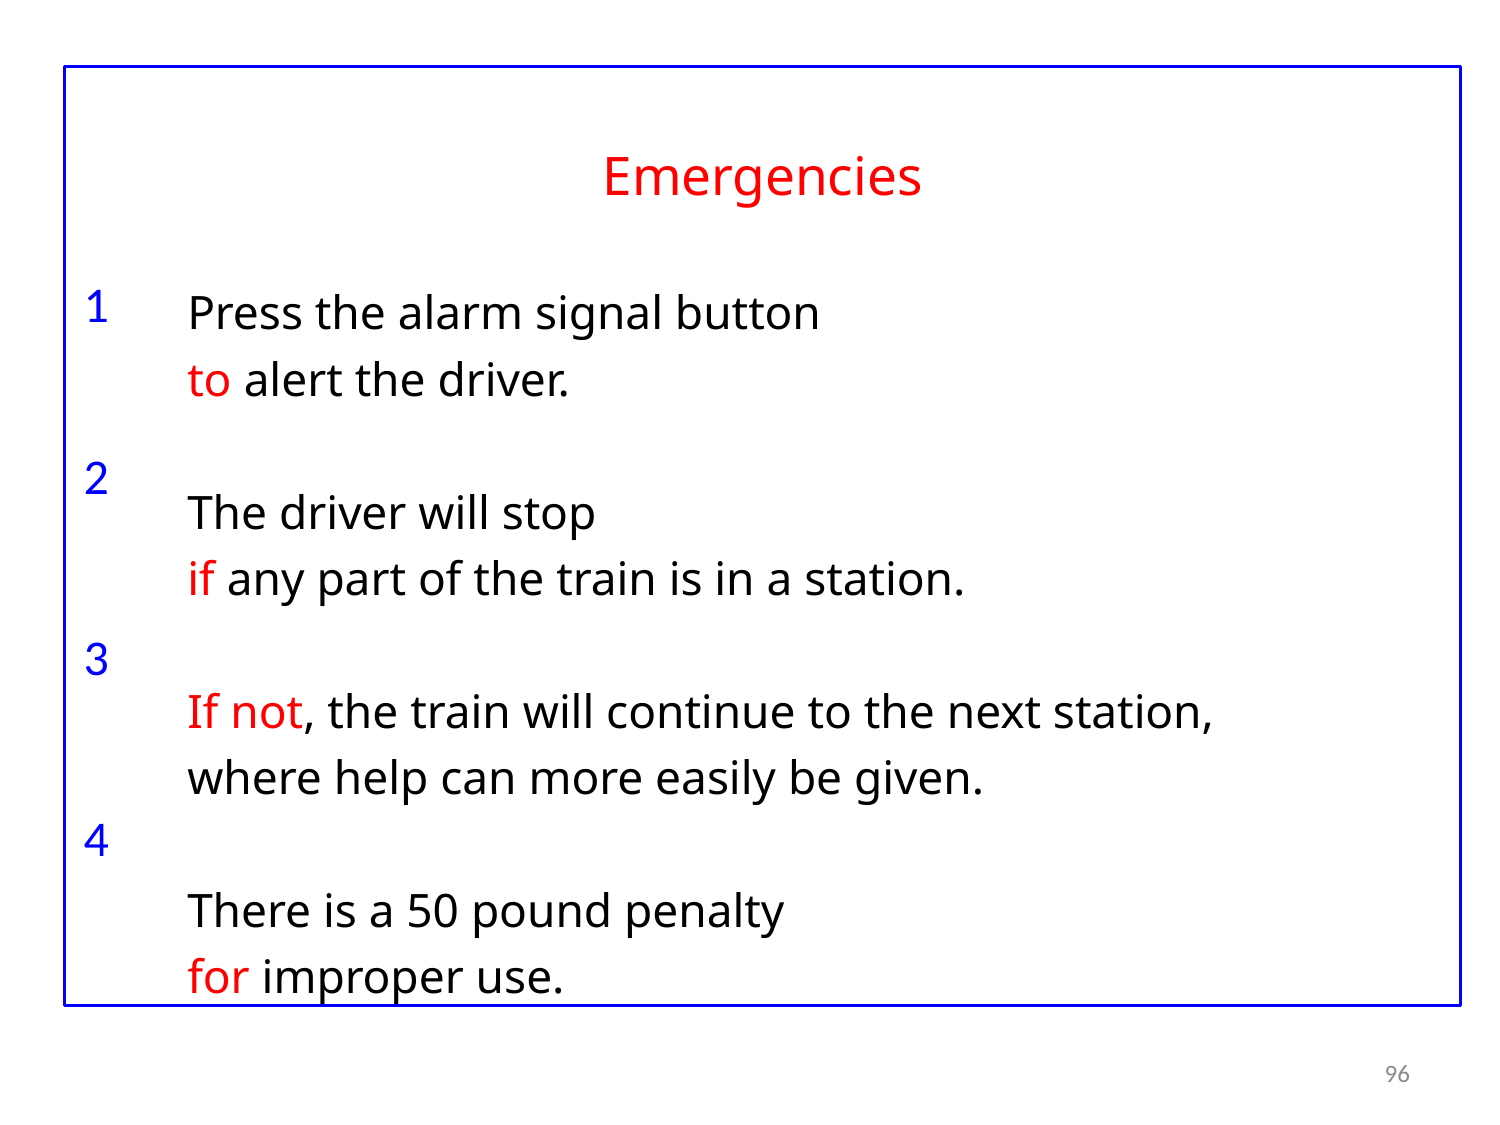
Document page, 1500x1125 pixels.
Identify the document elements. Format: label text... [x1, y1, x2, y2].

text_box 2 [68, 437, 164, 513]
slide_number 96 [1074, 1042, 1425, 1103]
text_box 4 [68, 798, 164, 874]
text_box 3 [68, 617, 164, 693]
text_box 1 [68, 265, 164, 340]
list Emergencies Press the alarm signal button to alert the driver. The driver will stop if any part of the train is in a station. If not, the train will continue to the next station, where help can more easily be given. There is a 50 pound penalty for improper use. [64, 66, 1461, 1006]
